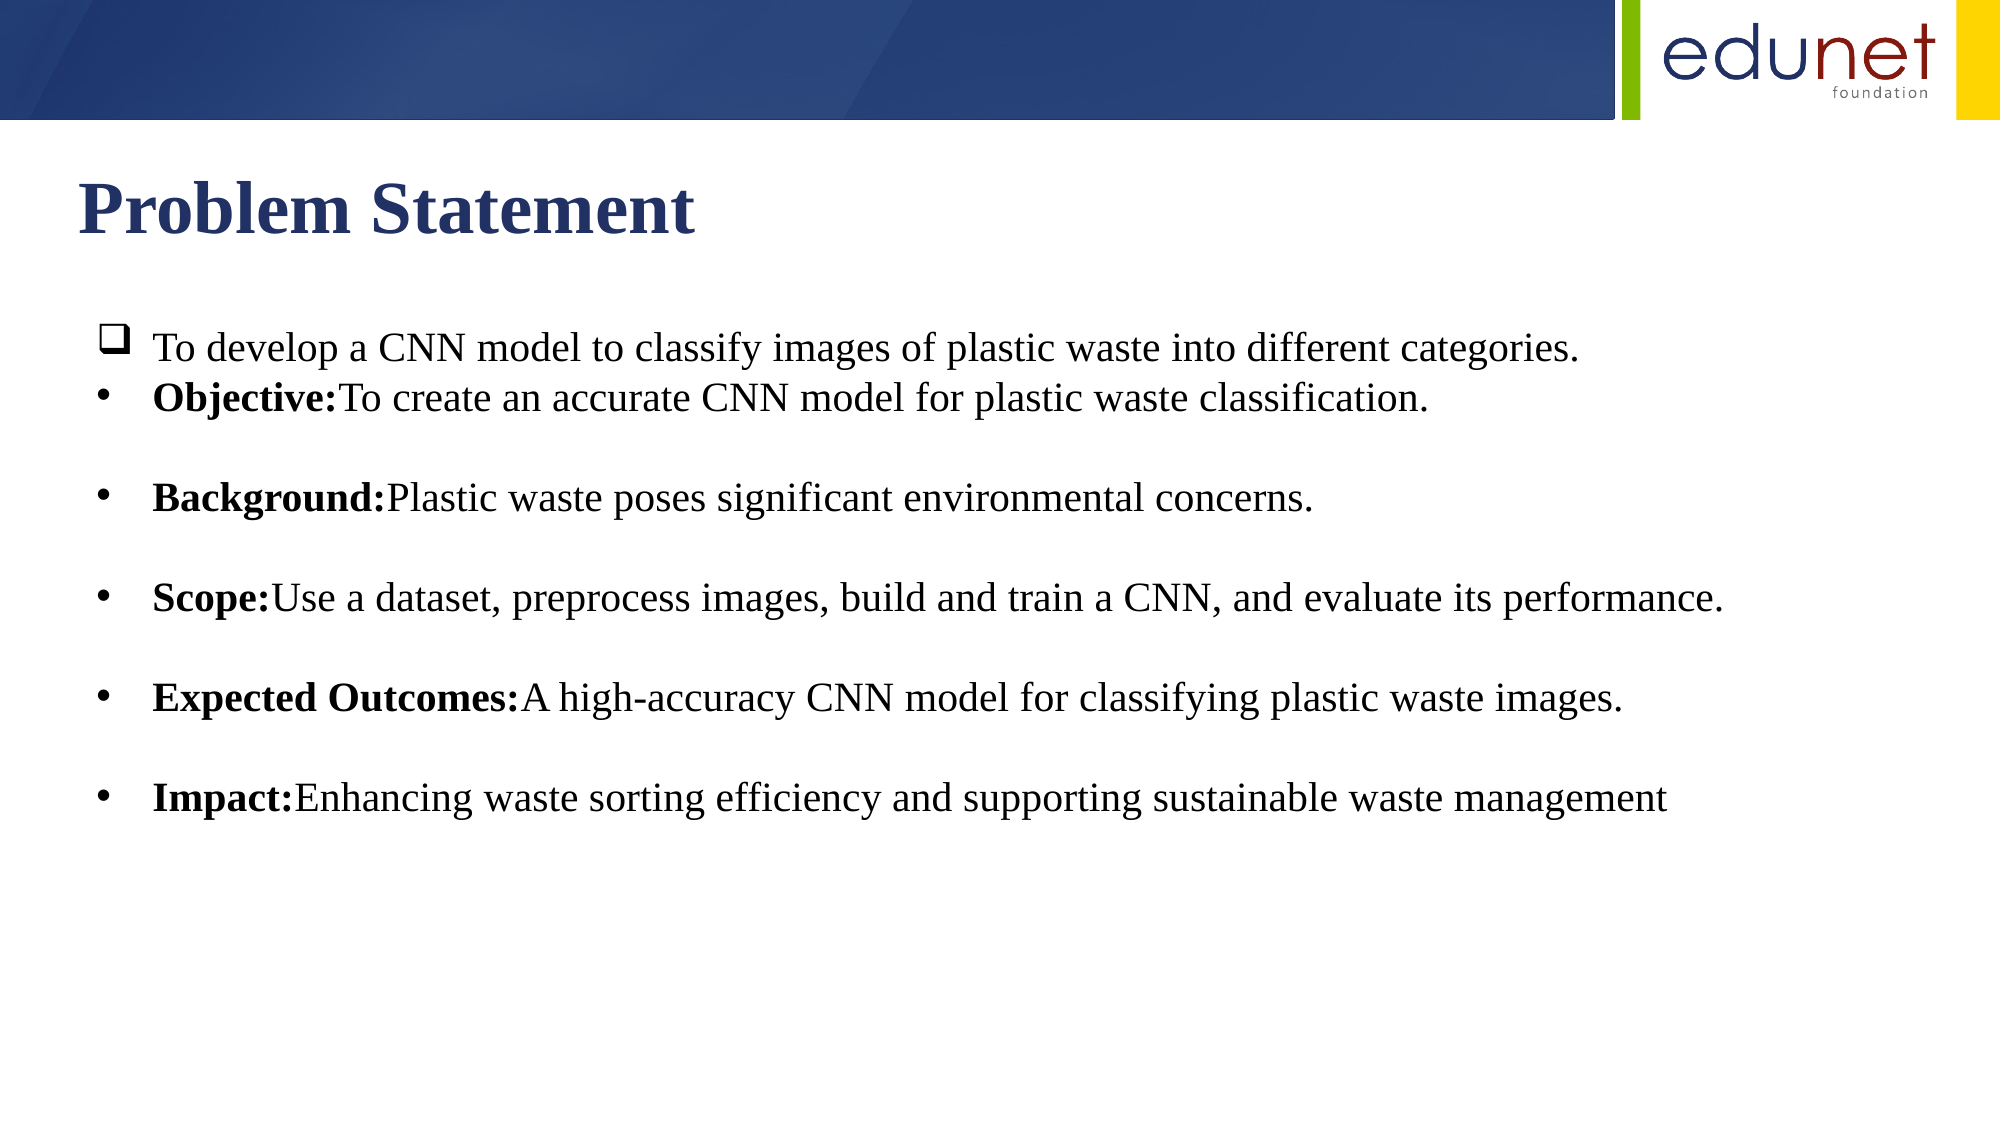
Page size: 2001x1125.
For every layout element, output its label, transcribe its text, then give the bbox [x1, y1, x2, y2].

text_box Problem Statement [63, 150, 1065, 256]
picture [1652, 12, 1948, 108]
text_box To develop a CNN model to classify images of plastic waste into different categories. Objective:To create an accurate CNN model for plastic waste classification. Background:Plastic waste poses significant environmental concerns. Scope:Use a dataset, preprocess images, build and train a CNN, and evaluate its performance. Expected Outcomes:A high-accuracy CNN model for classifying plastic waste images. Impact:Enhancing waste sorting efficiency and supporting sustainable waste management [81, 312, 1767, 828]
